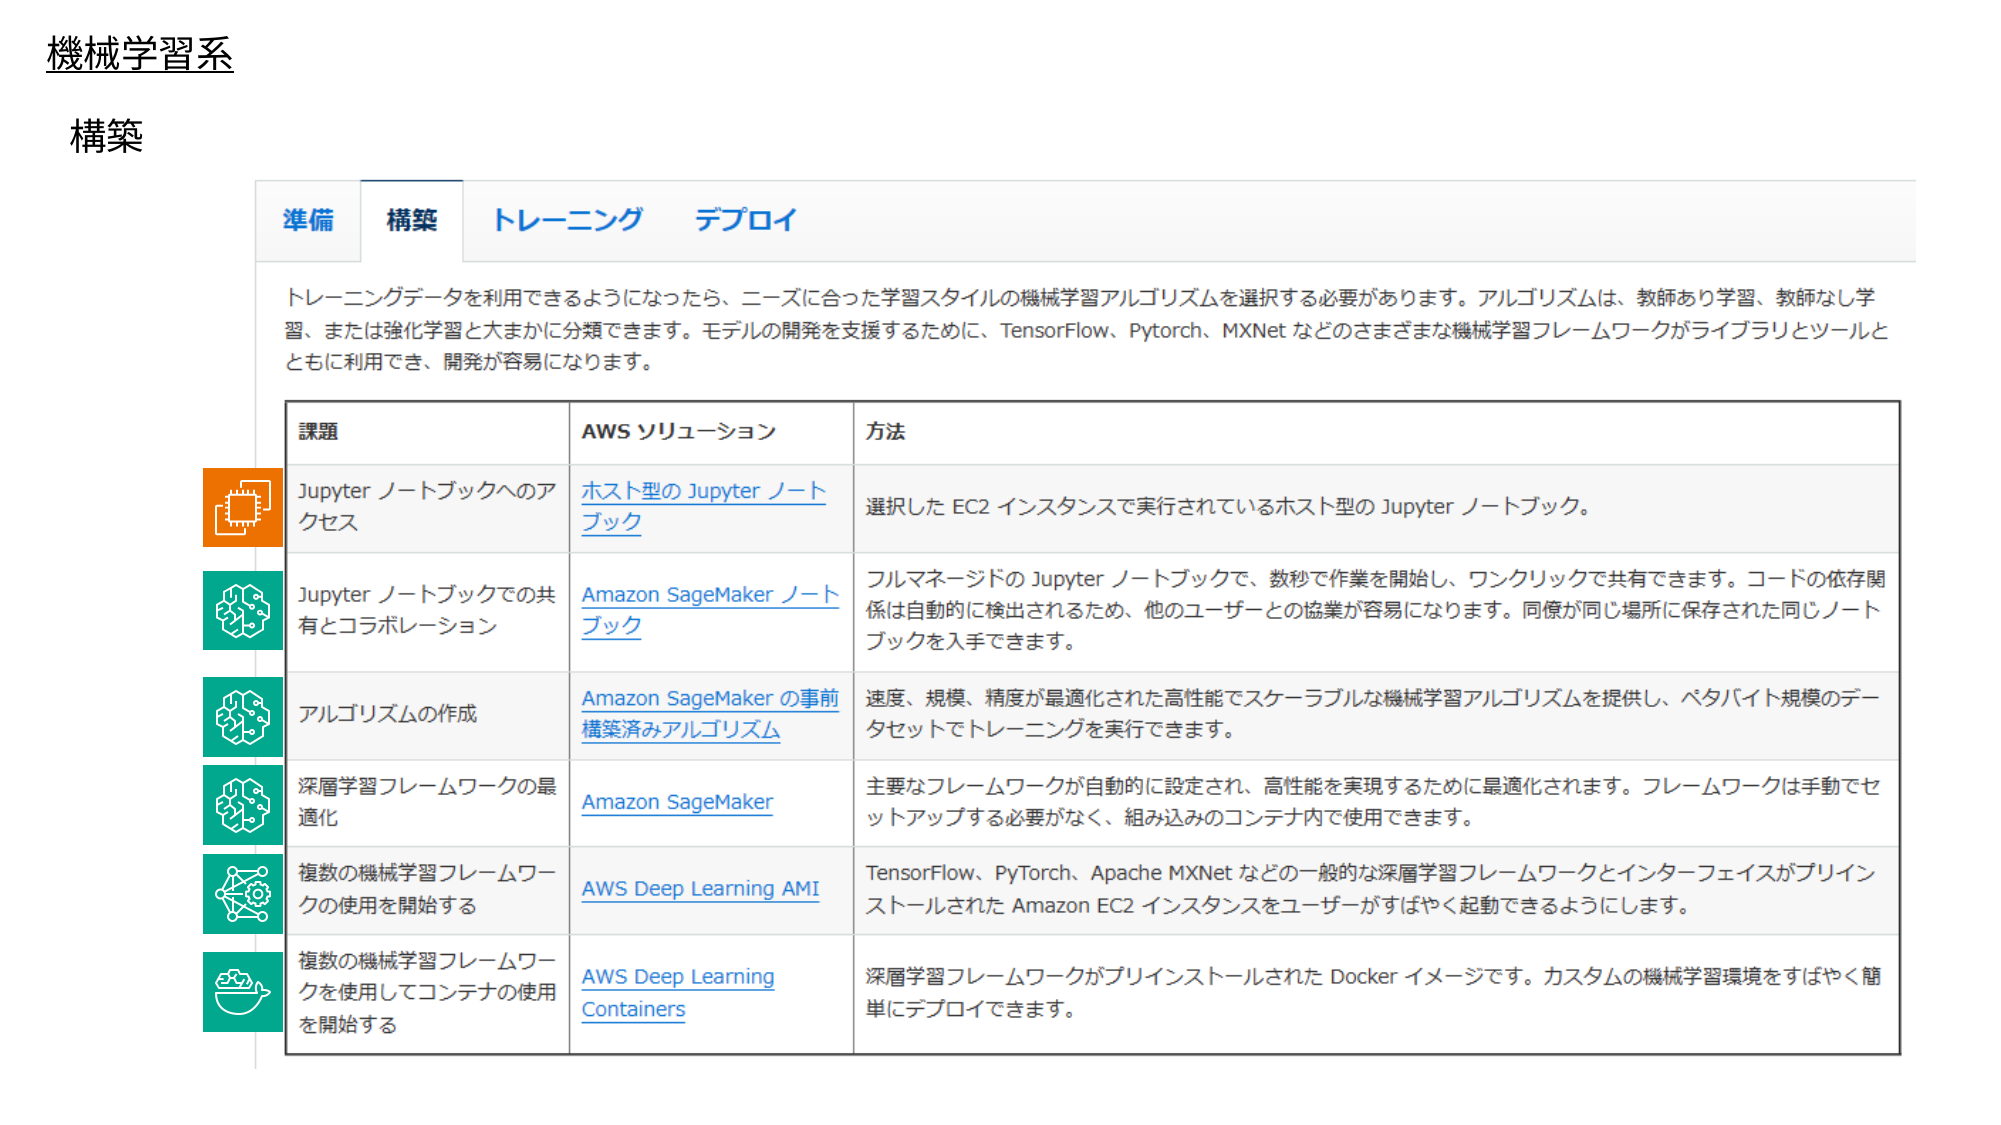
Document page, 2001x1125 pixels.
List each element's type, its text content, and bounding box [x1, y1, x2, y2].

picture [203, 166, 1916, 1069]
text_box 構築 [54, 105, 160, 166]
text_box 機械学習系 [31, 22, 249, 83]
